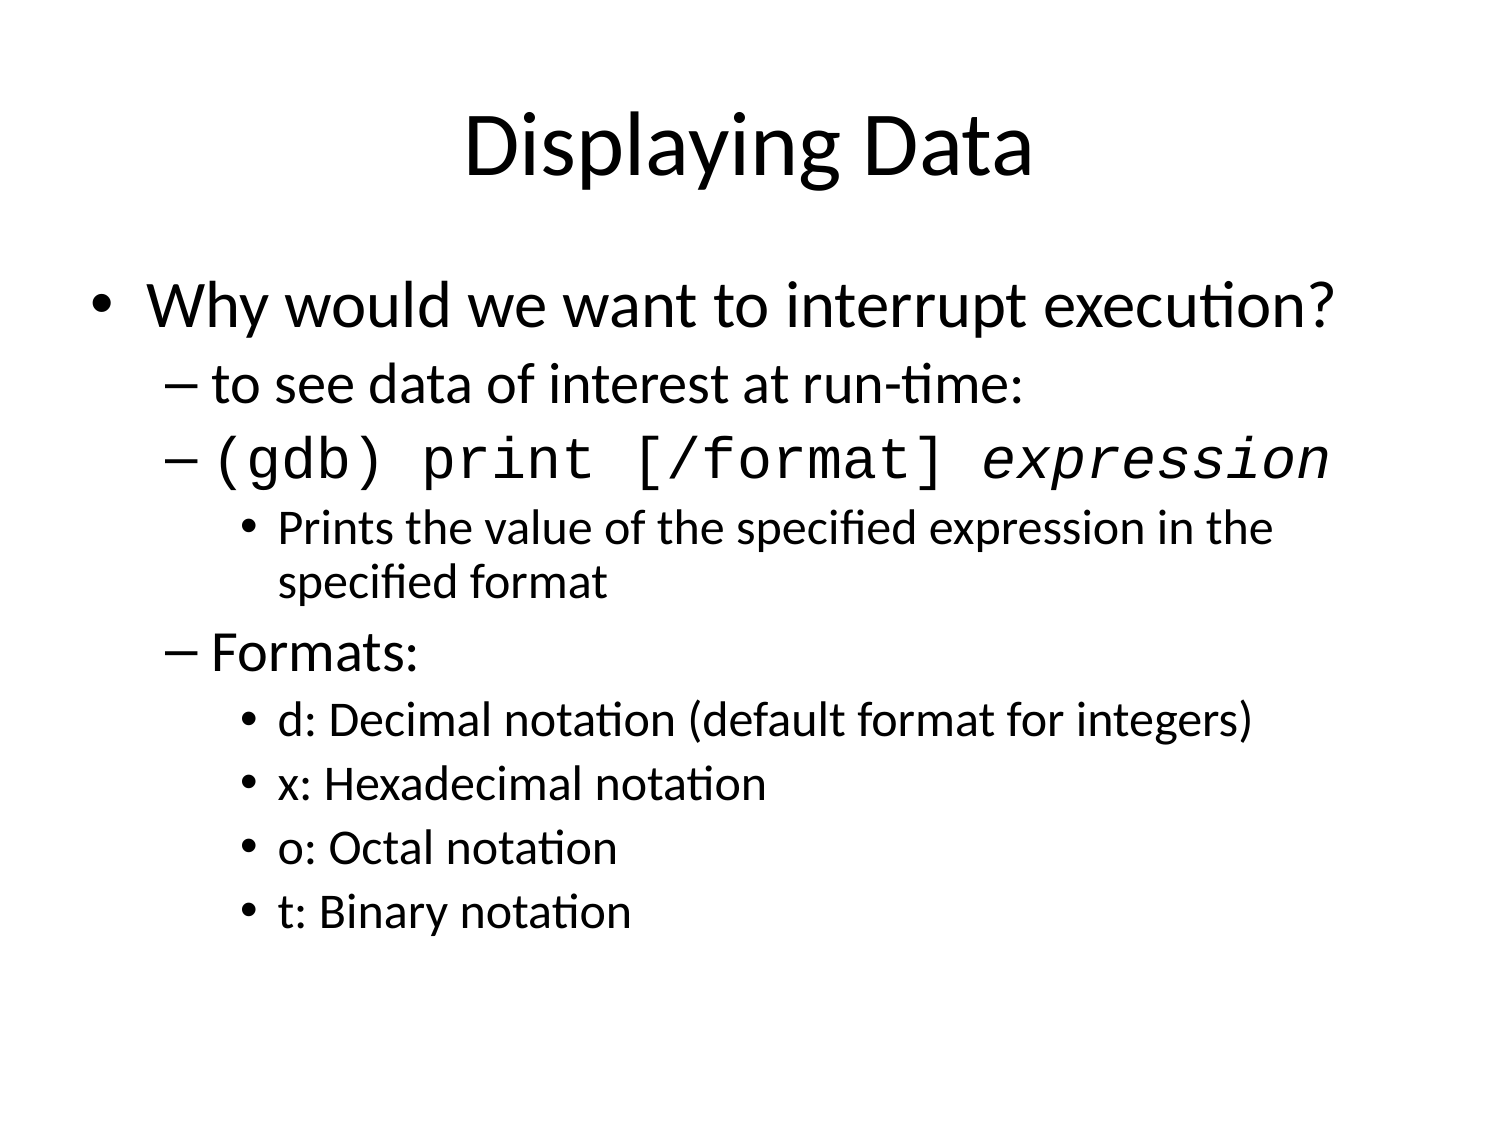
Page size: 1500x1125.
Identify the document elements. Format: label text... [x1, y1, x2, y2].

title Displaying Data [75, 45, 1425, 233]
list Why would we want to interrupt execution? to see data of interest at run-time: (gdb) print [/format] expression Prints the value of the specified expression in the specified format Formats: d: Decimal notation (default format for integers) x: Hexadecimal notation o: Octal notation t: Binary notation [75, 262, 1425, 1005]
